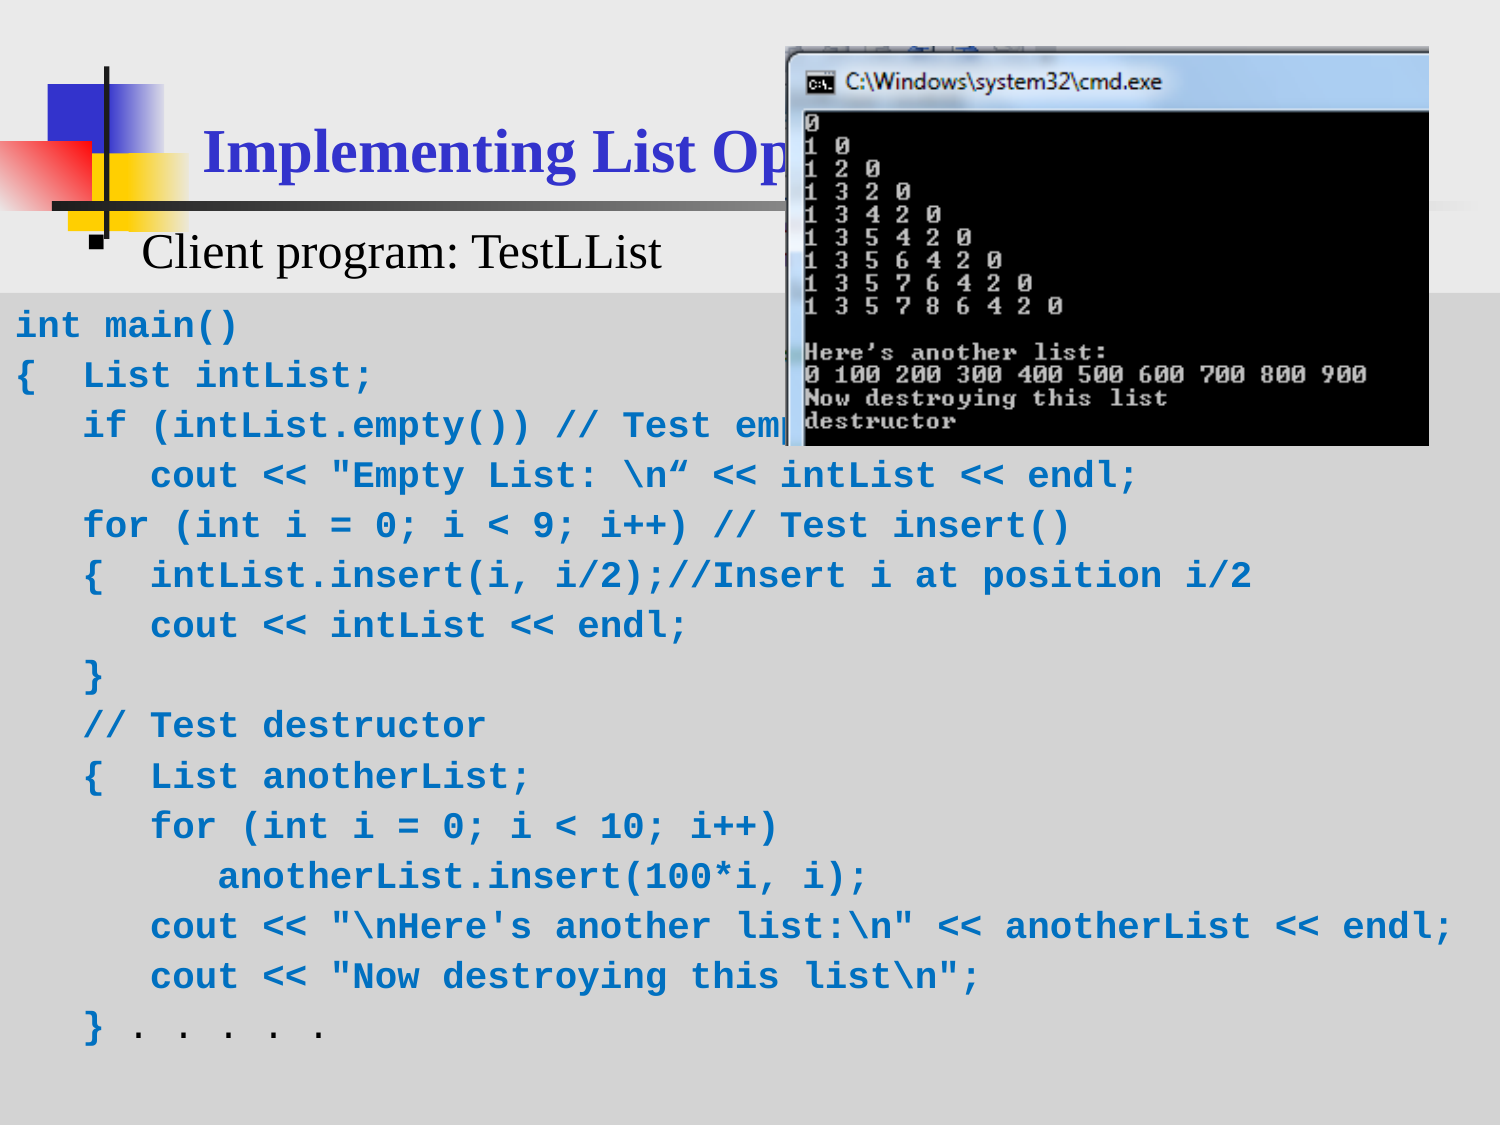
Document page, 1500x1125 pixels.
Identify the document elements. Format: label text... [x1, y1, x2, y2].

picture [784, 46, 1429, 446]
title Implementing List Operations(Linked list) [187, 30, 1477, 193]
text_box Client program: TestLList [70, 210, 779, 292]
text_box int main() { List intList; if (intList.empty()) // Test empty() cout << "Empty List: \n“ << intList << endl; for (int i = 0; i < 9; i++) // Test insert() { intList.insert(i, i/2);//Insert i at position i/2 cout << intList << endl; } // Test destructor { List anotherList; for (int i = 0; i < 10; i++) anotherList.insert(100*i, i); cout << "\nHere's another list:\n" << anotherList << endl; cout << "Now destroying this list\n"; } . . . . . [0, 292, 1500, 1125]
